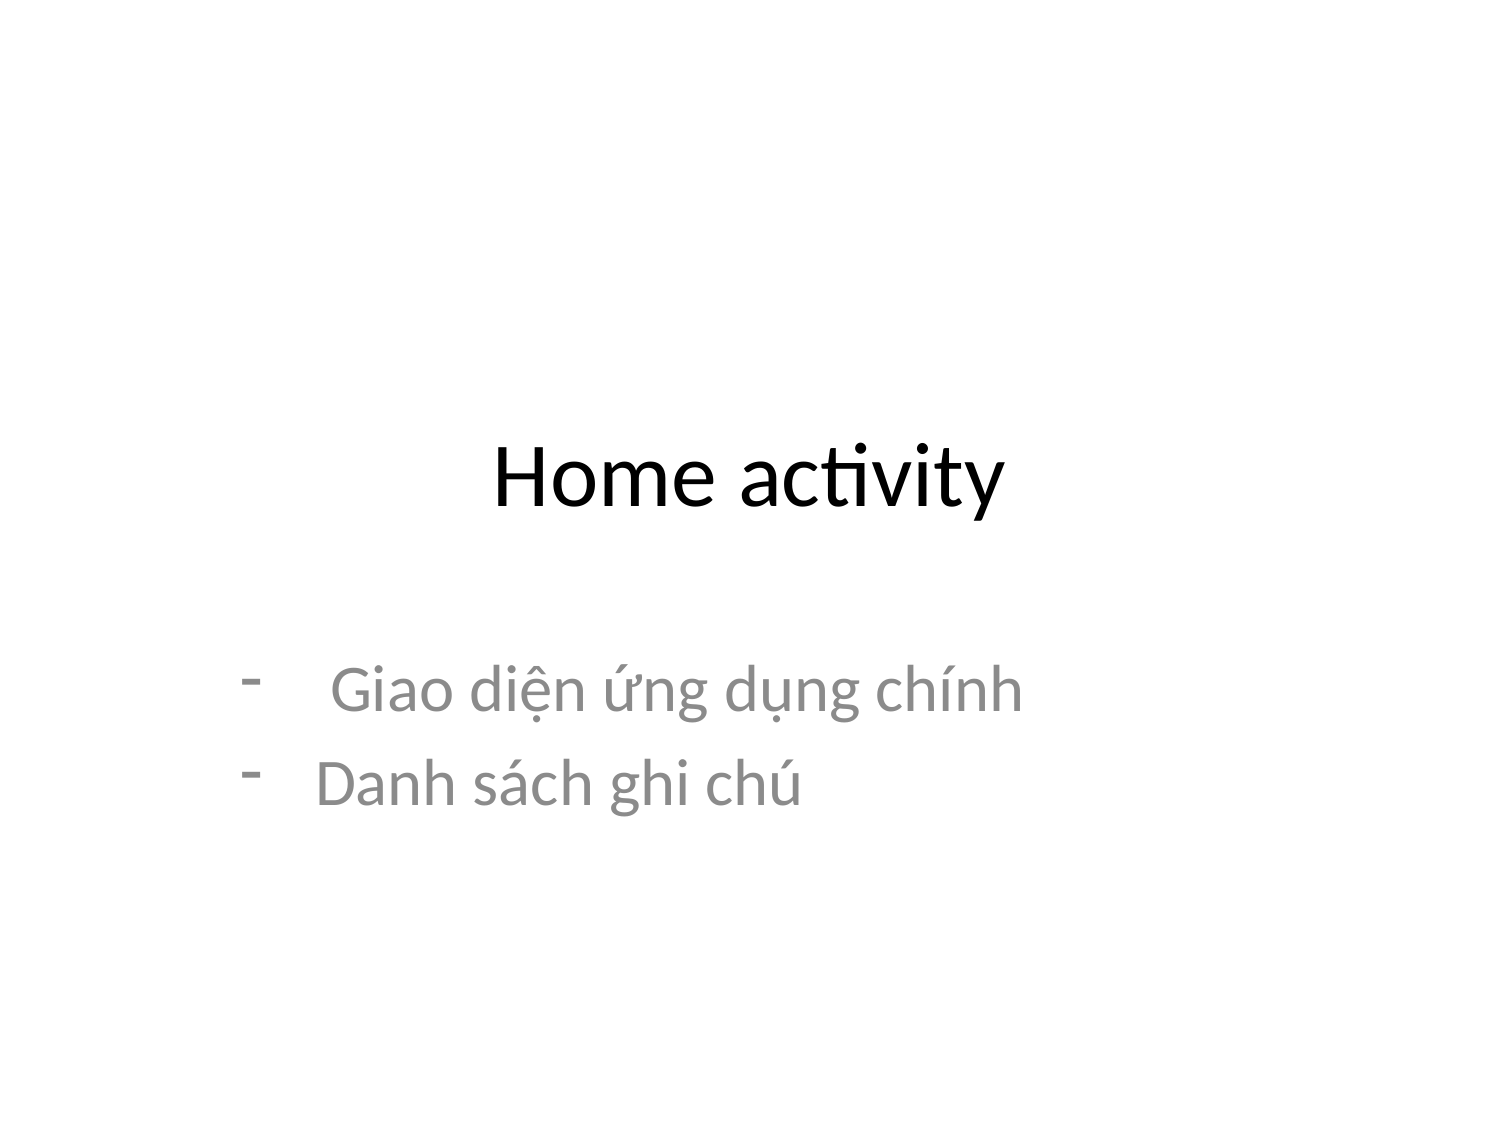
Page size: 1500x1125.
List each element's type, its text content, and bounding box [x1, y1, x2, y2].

subtitle Giao diện ứng dụng chính Danh sách ghi chú [225, 637, 1275, 925]
title Home activity [112, 349, 1388, 591]
